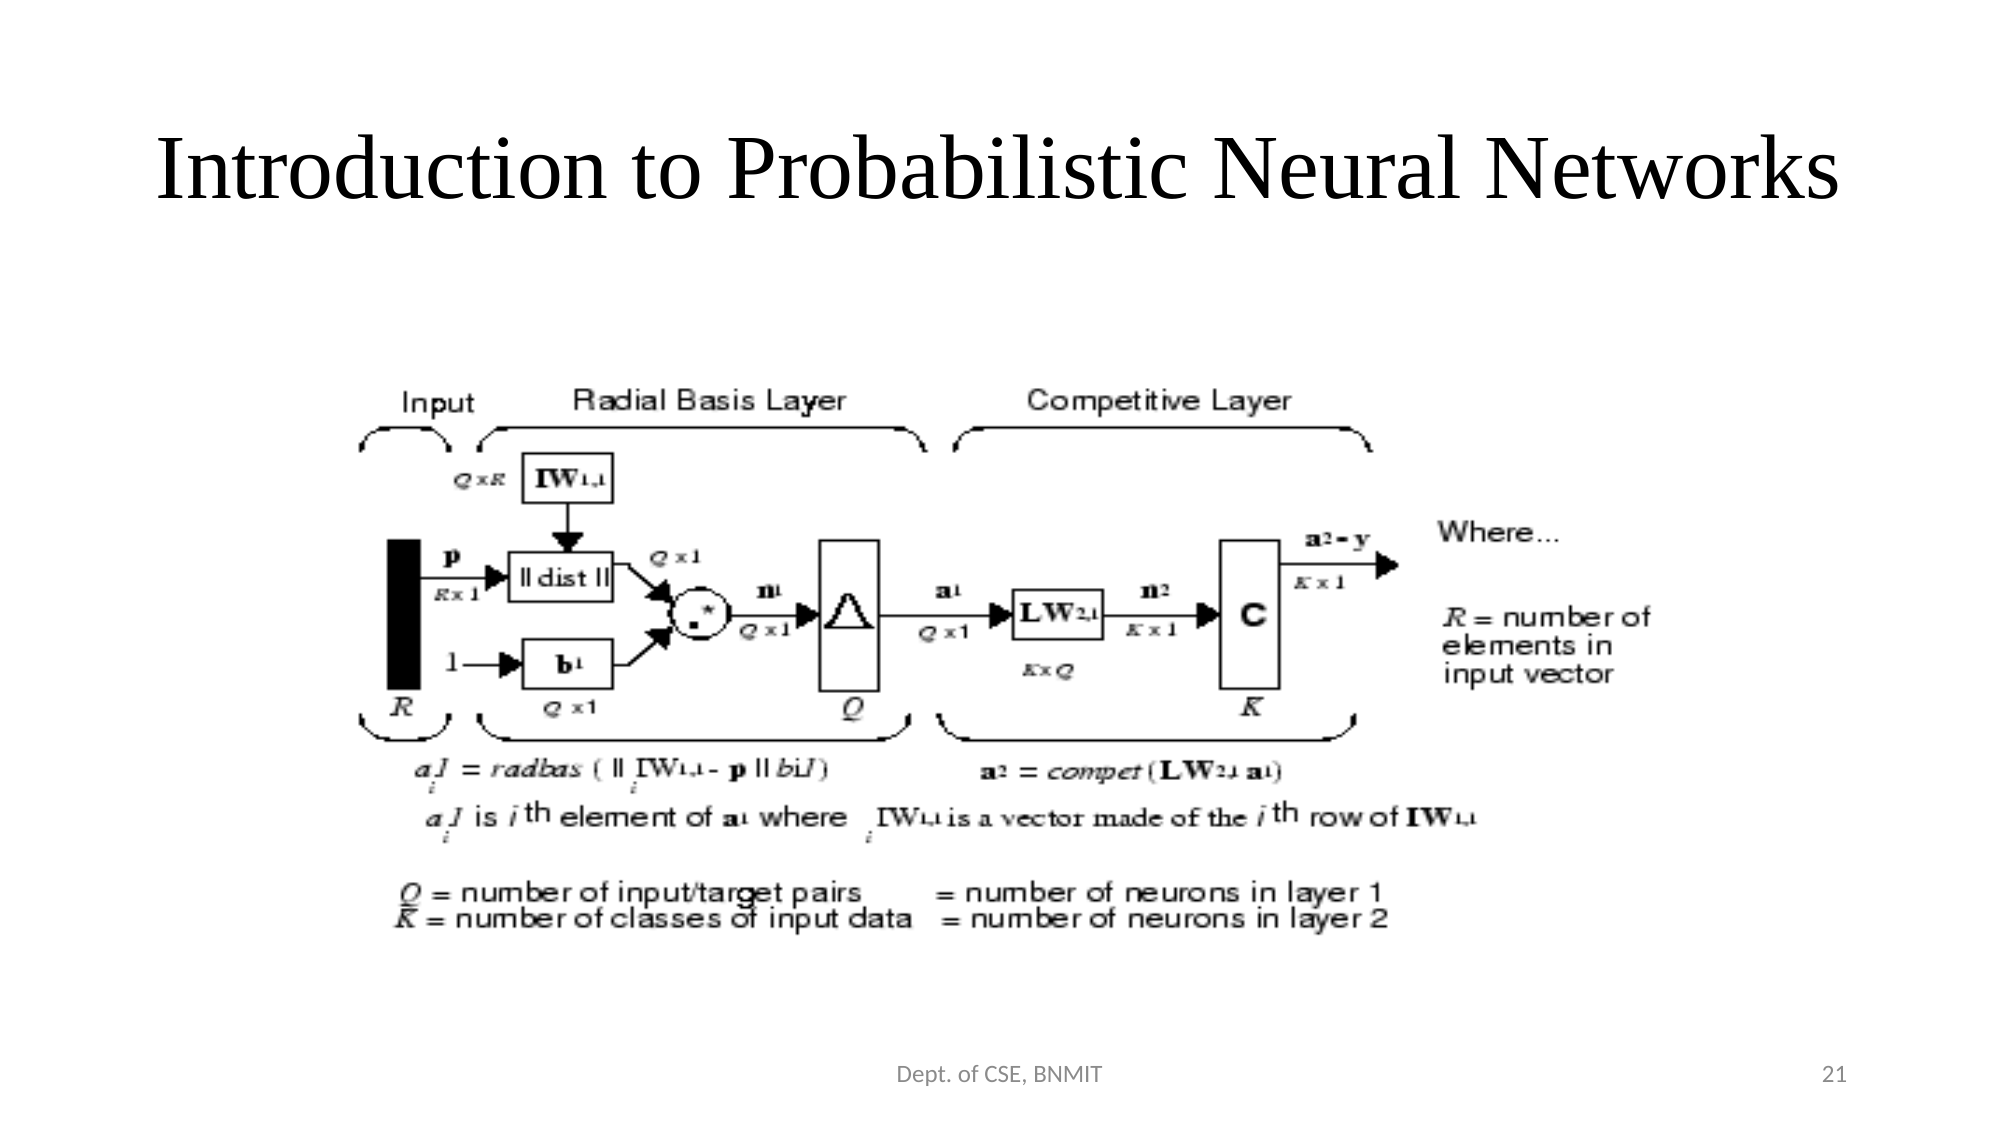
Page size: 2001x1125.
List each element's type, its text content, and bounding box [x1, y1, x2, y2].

footer Dept. of CSE, BNMIT [662, 1042, 1338, 1103]
title Introduction to Probabilistic Neural Networks [137, 59, 1863, 278]
slide_number 21 [1412, 1042, 1863, 1103]
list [332, 380, 1668, 940]
